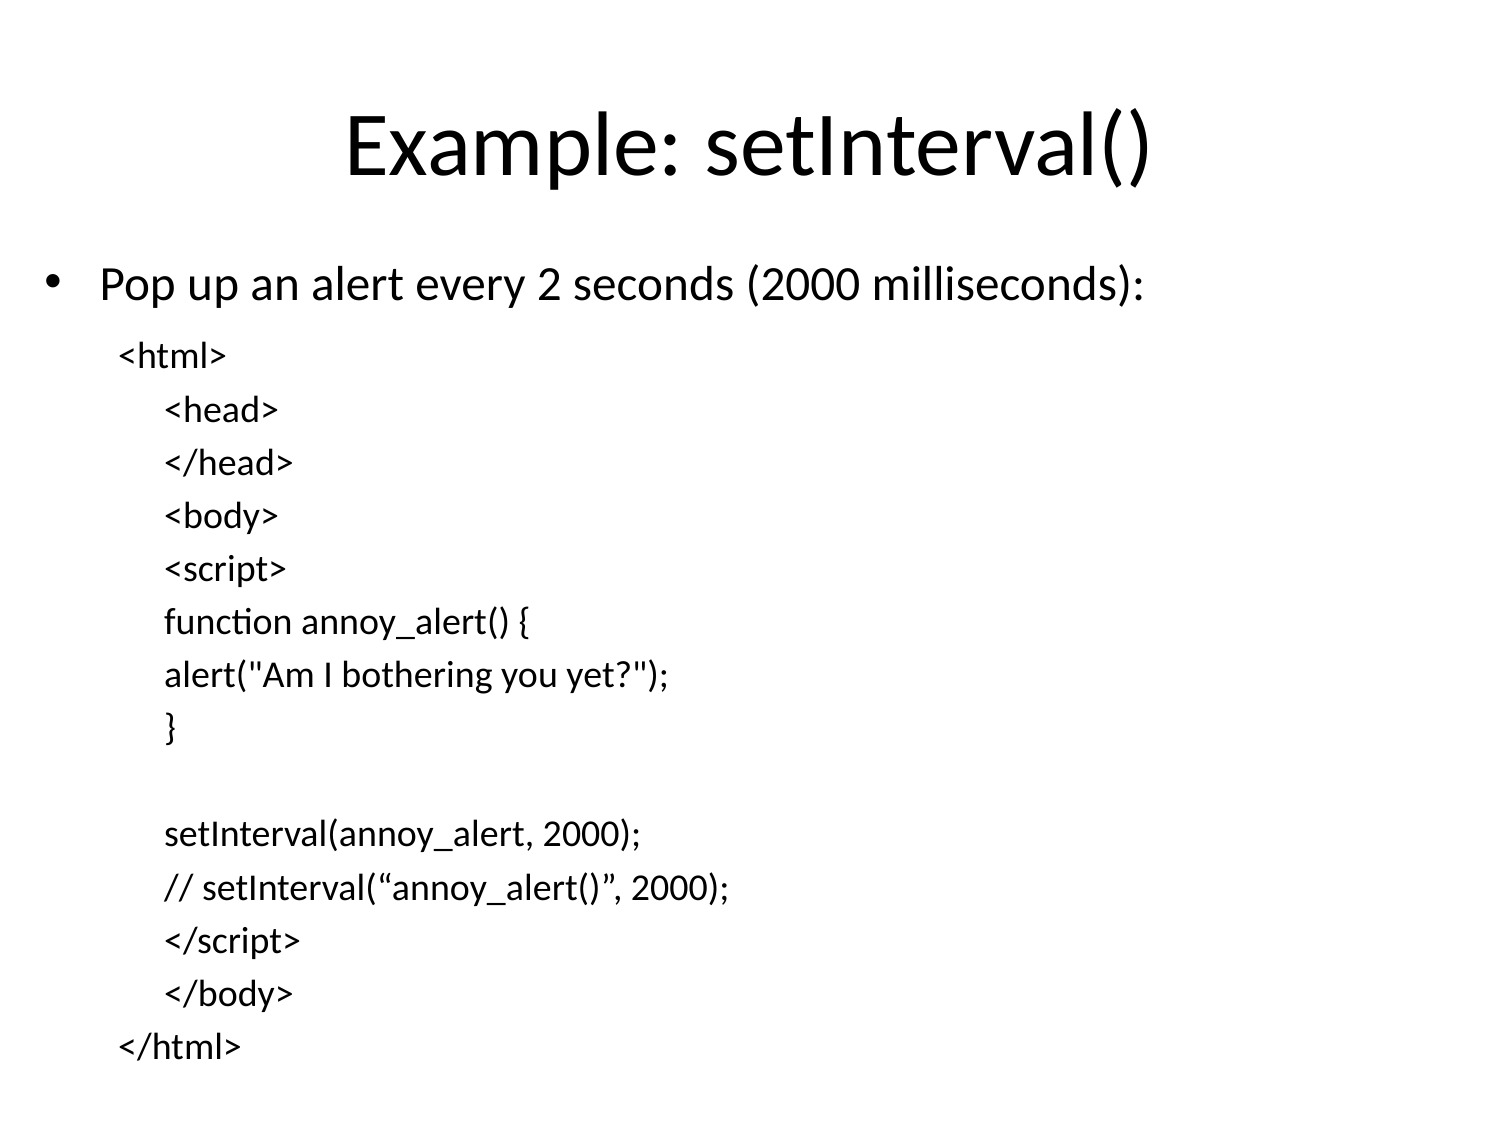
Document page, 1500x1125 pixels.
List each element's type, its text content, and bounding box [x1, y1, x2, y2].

title Example: setInterval() [75, 45, 1425, 233]
list Pop up an alert every 2 seconds (2000 milliseconds): <html> <head> </head> <body> <script> function annoy_alert() { alert("Am I bothering you yet?"); } setInterval(annoy_alert, 2000); // setInterval(“annoy_alert()”, 2000); </script> </body> </html> [29, 243, 1471, 1083]
